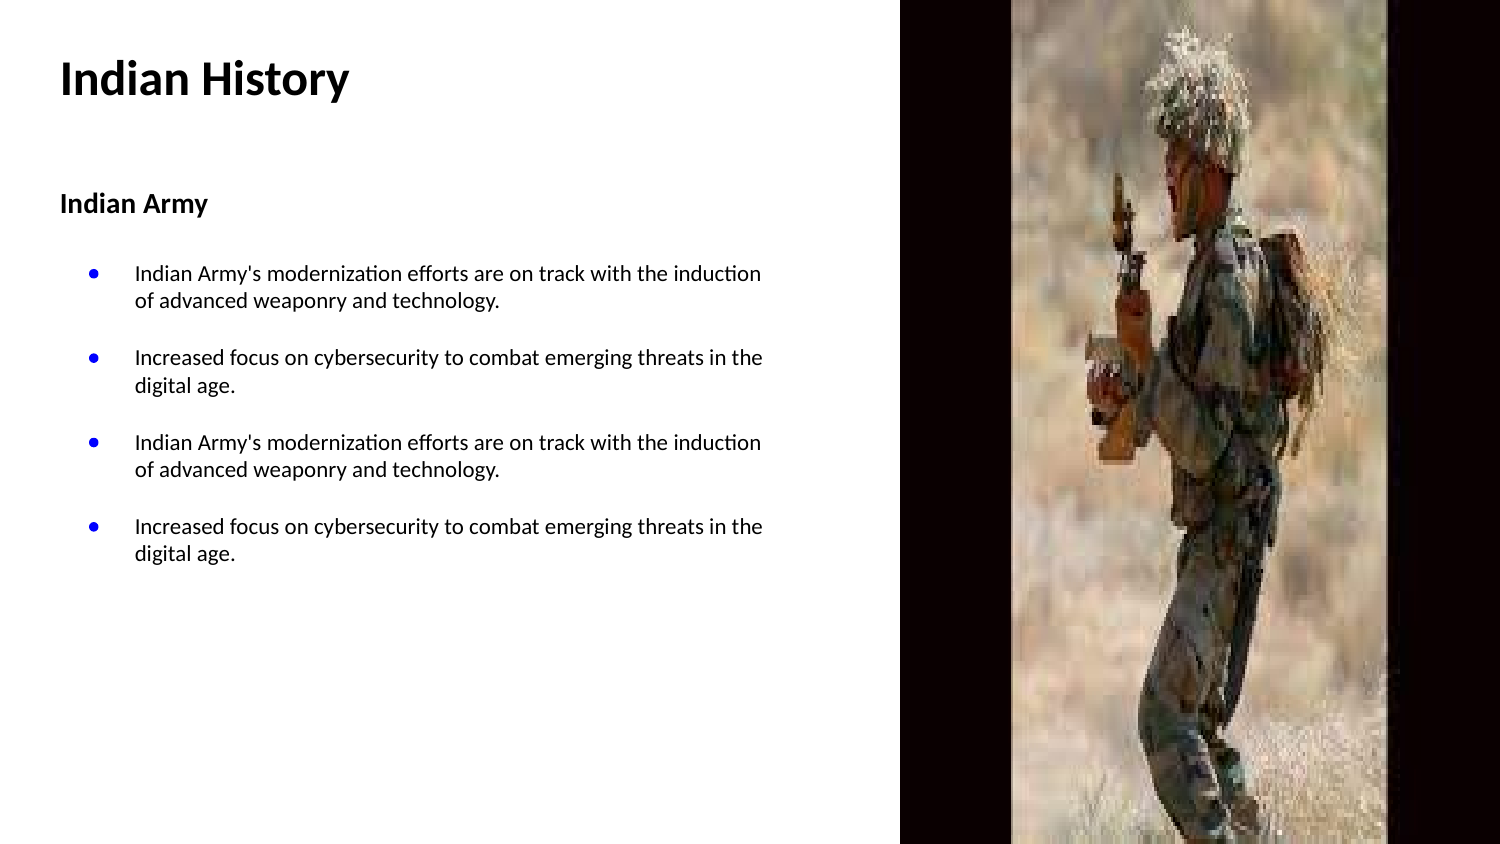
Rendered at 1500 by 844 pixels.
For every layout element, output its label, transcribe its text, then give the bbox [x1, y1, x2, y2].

picture [899, 0, 1500, 844]
text_box Indian Army [44, 126, 899, 277]
text_box [90, 523, 98, 531]
text_box Increased focus on cybersecurity to combat emerging threats in the digital age. [119, 295, 795, 379]
text_box Indian Army's modernization efforts are on track with the induction of advanced weaponry and technology. [119, 210, 795, 295]
text_box [90, 438, 98, 447]
text_box Indian Army's modernization efforts are on track with the induction of advanced weaponry and technology. [119, 379, 795, 463]
text_box Increased focus on cybersecurity to combat emerging threats in the digital age. [119, 463, 795, 614]
text_box Indian History [44, 0, 899, 126]
text_box [90, 354, 98, 362]
text_box [90, 270, 98, 278]
